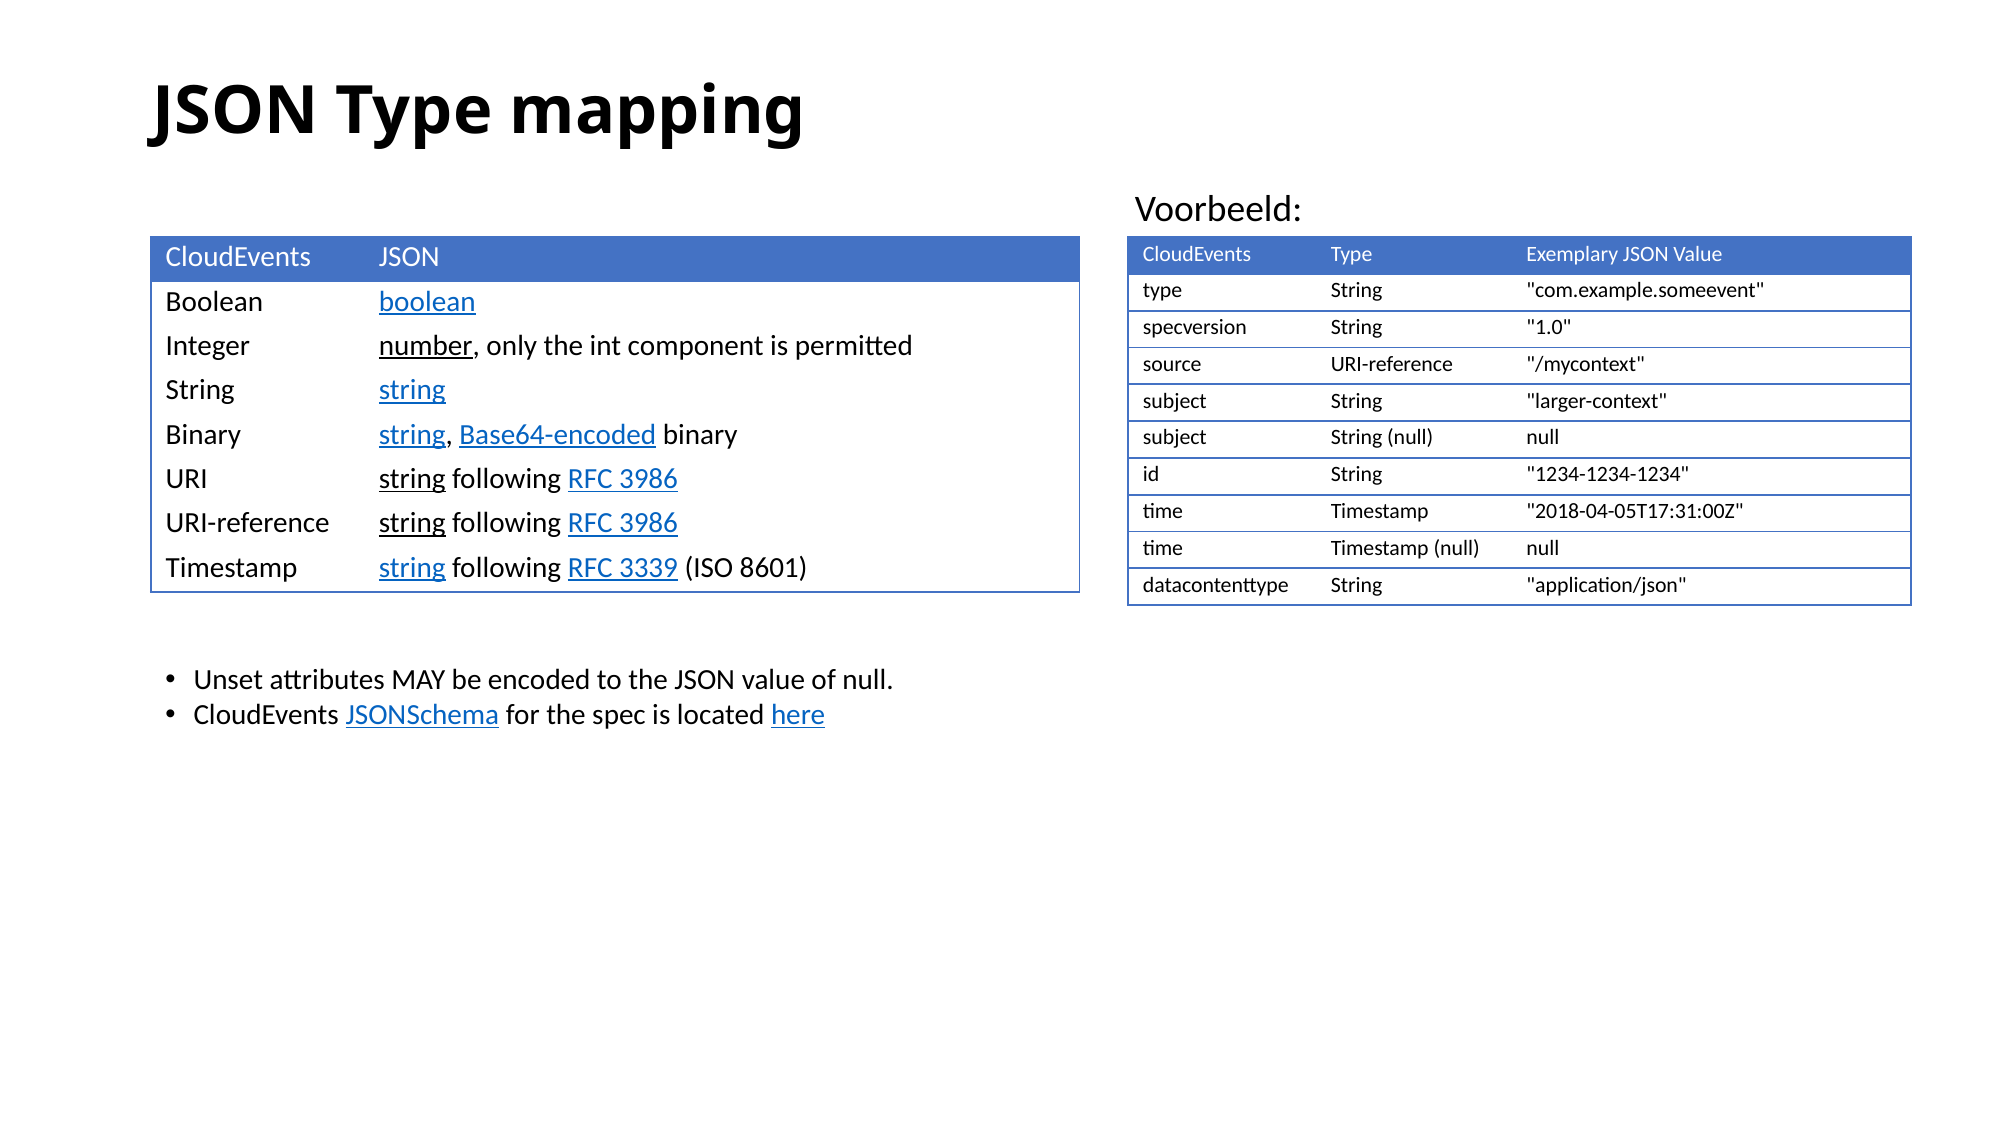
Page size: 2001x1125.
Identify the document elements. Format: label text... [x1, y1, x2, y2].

table_cell datacontenttype [1129, 569, 1316, 604]
table_cell time [1129, 532, 1316, 567]
table_cell type [1129, 275, 1316, 310]
table_cell String [1316, 312, 1511, 347]
table_header Exemplary JSON Value [1511, 238, 1910, 273]
table_cell "com.example.someevent" [1511, 275, 1910, 310]
table_cell string following RFC 3339 (ISO 8601) [364, 548, 1079, 591]
table_cell URI-reference [152, 503, 364, 548]
table_cell boolean [364, 282, 1079, 326]
table_cell String [1316, 275, 1511, 310]
title JSON Type mapping [137, 59, 1863, 164]
text_box Voorbeeld: [1119, 176, 1326, 237]
table_cell string [364, 370, 1079, 415]
table_cell Timestamp [1316, 496, 1511, 531]
table_cell Integer [152, 326, 364, 370]
table_header Type [1316, 238, 1511, 273]
table_cell string following RFC 3986 [364, 459, 1079, 503]
table_cell "application/json" [1511, 569, 1910, 604]
table_cell String (null) [1316, 422, 1511, 457]
table_cell Boolean [152, 282, 364, 326]
table_header CloudEvents [152, 238, 364, 282]
table_cell "1.0" [1511, 312, 1910, 347]
table_cell Timestamp (null) [1316, 532, 1511, 567]
table_cell String [152, 370, 364, 415]
table_cell "/mycontext" [1511, 348, 1910, 383]
table_cell null [1511, 532, 1910, 567]
table_cell id [1129, 459, 1316, 494]
table_cell Binary [152, 415, 364, 459]
table_cell subject [1129, 422, 1316, 457]
text_box Unset attributes MAY be encoded to the JSON value of null. CloudEvents JSONSchema for the spec is located here [150, 653, 1080, 738]
table_cell URI-reference [1316, 348, 1511, 383]
table_cell number, only the int component is permitted [364, 326, 1079, 370]
table_cell source [1129, 348, 1316, 383]
table_cell Timestamp [152, 548, 364, 591]
table_cell null [1511, 422, 1910, 457]
table_cell String [1316, 569, 1511, 604]
table_cell time [1129, 496, 1316, 531]
table_header JSON [364, 238, 1079, 282]
table_cell "1234-1234-1234" [1511, 459, 1910, 494]
table_cell string following RFC 3986 [364, 503, 1079, 548]
table_cell string, Base64-encoded binary [364, 415, 1079, 459]
table_cell specversion [1129, 312, 1316, 347]
table_header CloudEvents [1129, 238, 1316, 273]
table_cell "2018-04-05T17:31:00Z" [1511, 496, 1910, 531]
table_cell subject [1129, 385, 1316, 420]
table_cell URI [152, 459, 364, 503]
table_cell String [1316, 385, 1511, 420]
table_cell String [1316, 459, 1511, 494]
table_cell "larger-context" [1511, 385, 1910, 420]
